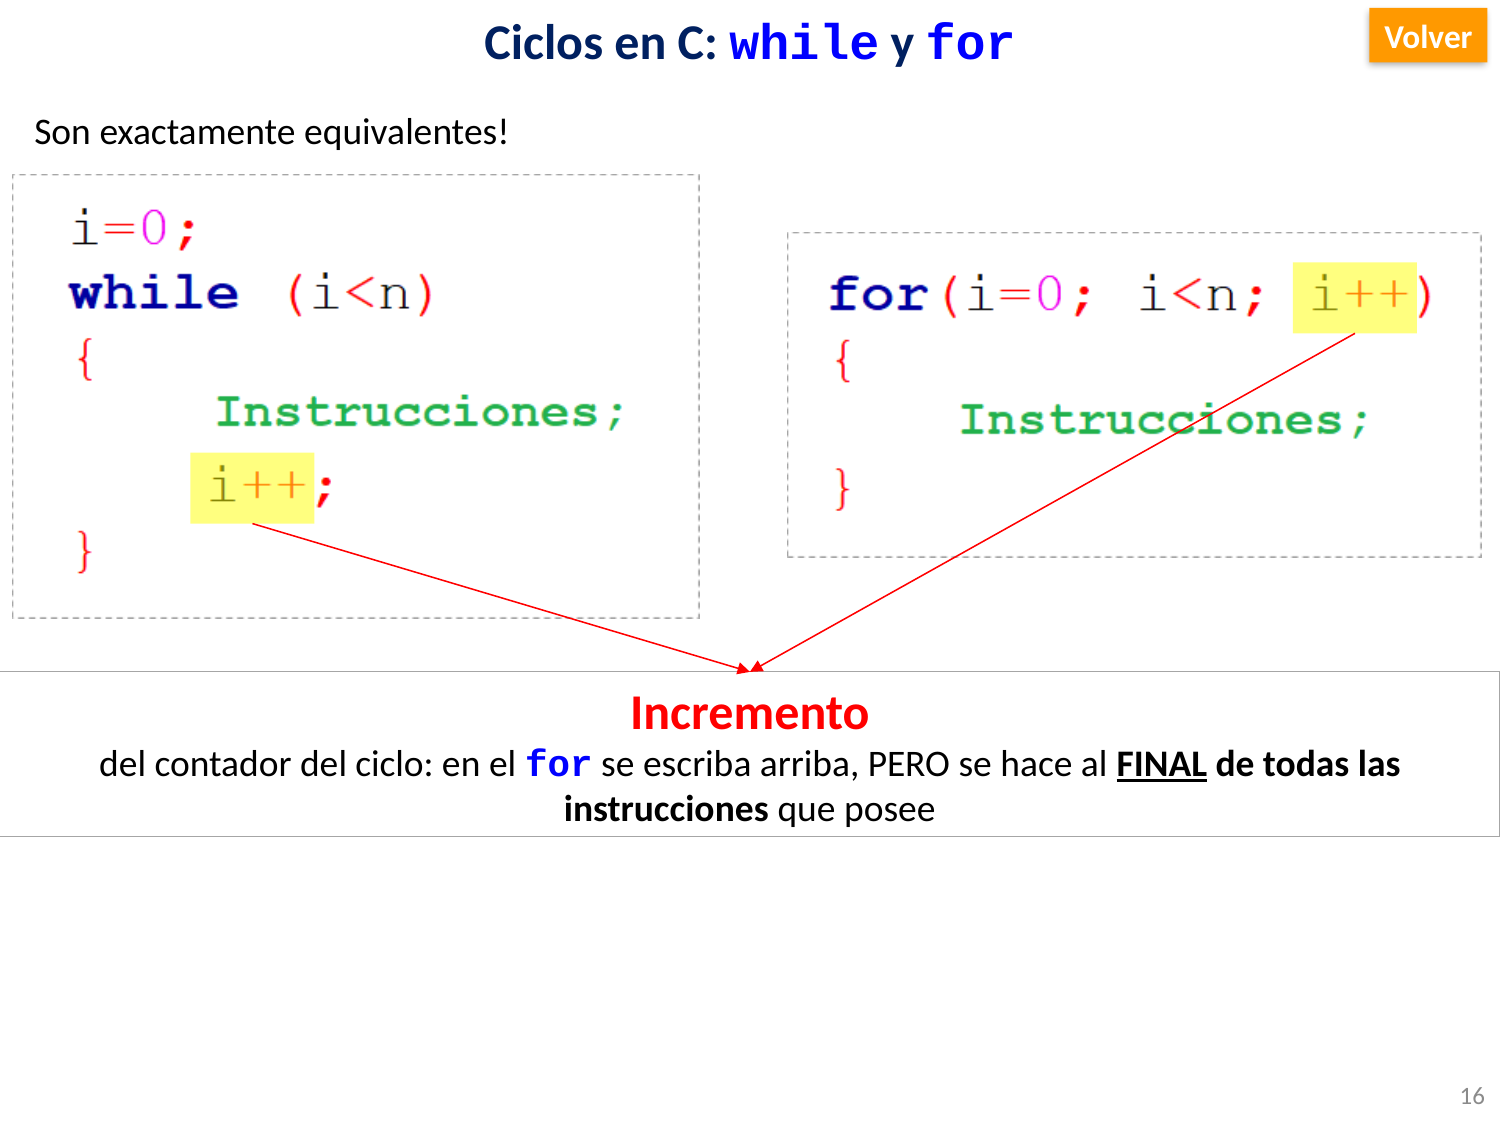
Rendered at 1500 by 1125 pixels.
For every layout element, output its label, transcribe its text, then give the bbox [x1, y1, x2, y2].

picture [787, 232, 1482, 558]
text_box Incremento del contador del ciclo: en el for se escriba arriba, PERO se hace al FINAL de todas las instrucciones que posee [0, 671, 1500, 837]
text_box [749, 333, 1356, 673]
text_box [252, 523, 744, 673]
text_box Ciclos en C: while y for [359, 2, 1140, 77]
picture [12, 174, 701, 619]
text_box Son exactamente equivalentes! [19, 99, 526, 160]
slide_number 16 [1412, 1065, 1500, 1125]
text_box Volver [1369, 7, 1488, 63]
